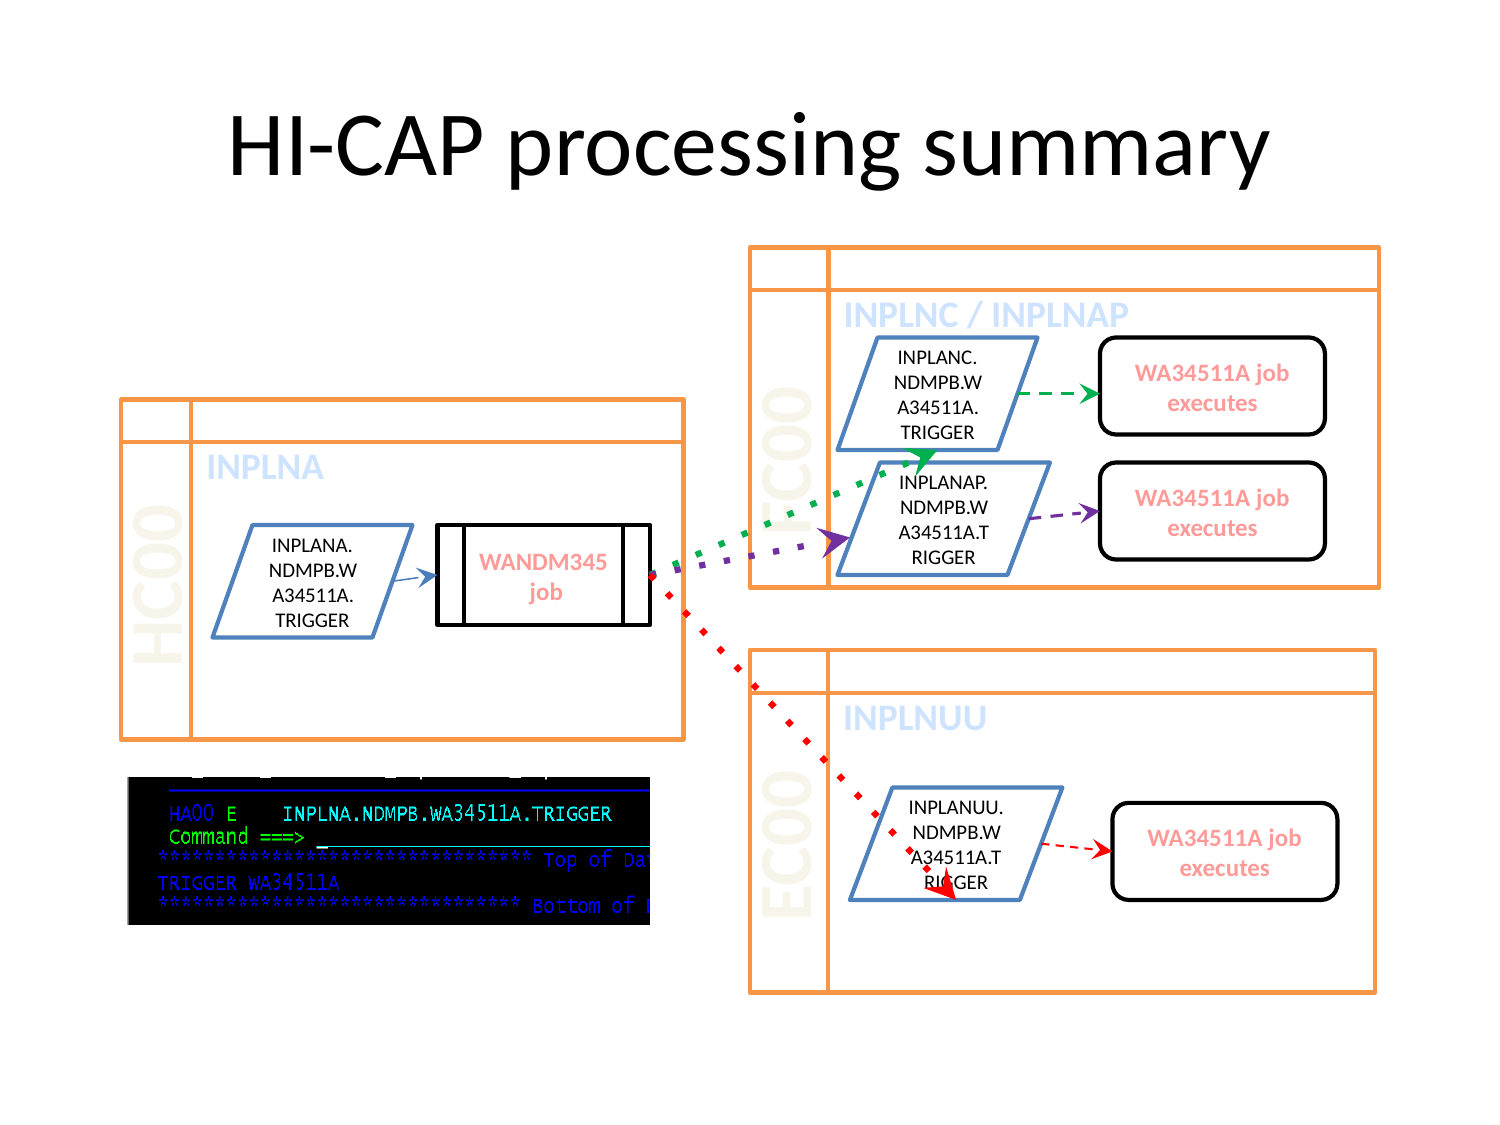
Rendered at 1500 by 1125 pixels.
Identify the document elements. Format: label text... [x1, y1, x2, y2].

title HI-CAP processing summary [75, 45, 1425, 233]
text_box INPLNA [120, 589, 644, 740]
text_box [649, 393, 858, 573]
text_box EC00 [728, 853, 850, 955]
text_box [392, 574, 438, 582]
text_box HC00 [99, 434, 222, 738]
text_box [649, 574, 872, 844]
text_box INPLNUU [750, 649, 1375, 993]
text_box WA34511A job executes [1099, 462, 1325, 560]
text_box INPLANAP.NDMPB.WA34511A.TRIGGER [862, 462, 1050, 576]
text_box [1028, 510, 1101, 520]
text_box INPLANUU.NDMPB.WA34511A.TRIGGER [849, 787, 1063, 901]
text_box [1040, 843, 1113, 852]
text_box INPLNC / INPLNAP [749, 247, 1380, 588]
text_box INPLANC.NDMPB.WA34511A.TRIGGER [857, 337, 1038, 451]
text_box WA34511A job executes [1099, 337, 1325, 435]
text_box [649, 537, 851, 574]
text_box INPLANA.NDMPB.WA34511A.TRIGGER [212, 525, 413, 638]
text_box WA34511A job executes [1112, 802, 1338, 900]
text_box FC00 [728, 309, 850, 392]
text_box WANDM345 job [437, 525, 644, 625]
picture [127, 777, 651, 926]
text_box INPLNA [120, 399, 644, 607]
